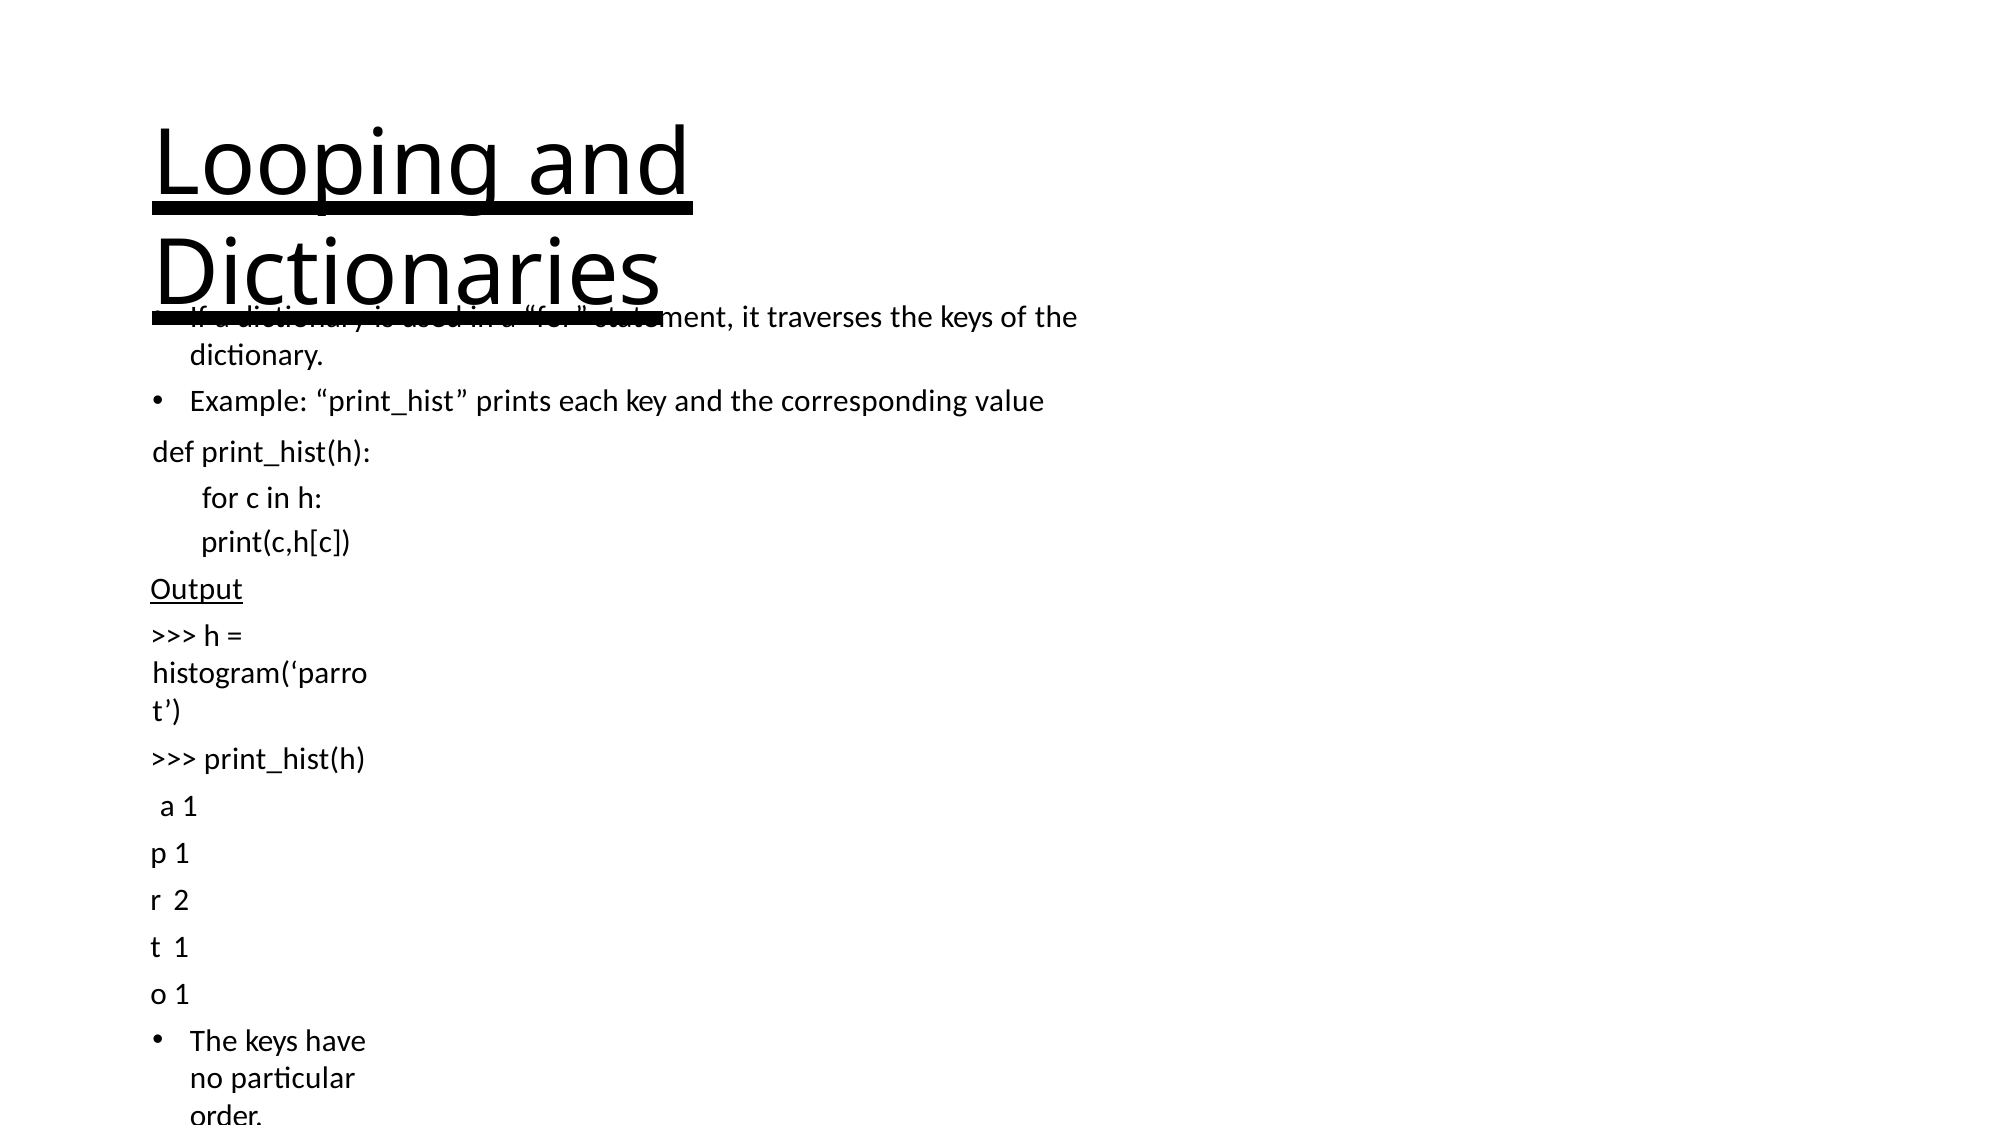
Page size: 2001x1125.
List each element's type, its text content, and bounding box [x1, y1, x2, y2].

text_box If a dictionary is used in a “for” statement, it traverses the keys of the dictionary. Example: “print_hist” prints each key and the corresponding value def print_hist(h): for c in h: print(c,h[c]) Output >>> h = histogram(‘parrot’) >>> print_hist(h) a 1 p 1 r 2 t 1 o 1 The keys have no particular order. [150, 285, 1213, 1125]
title Looping and Dictionaries [150, 99, 1052, 285]
